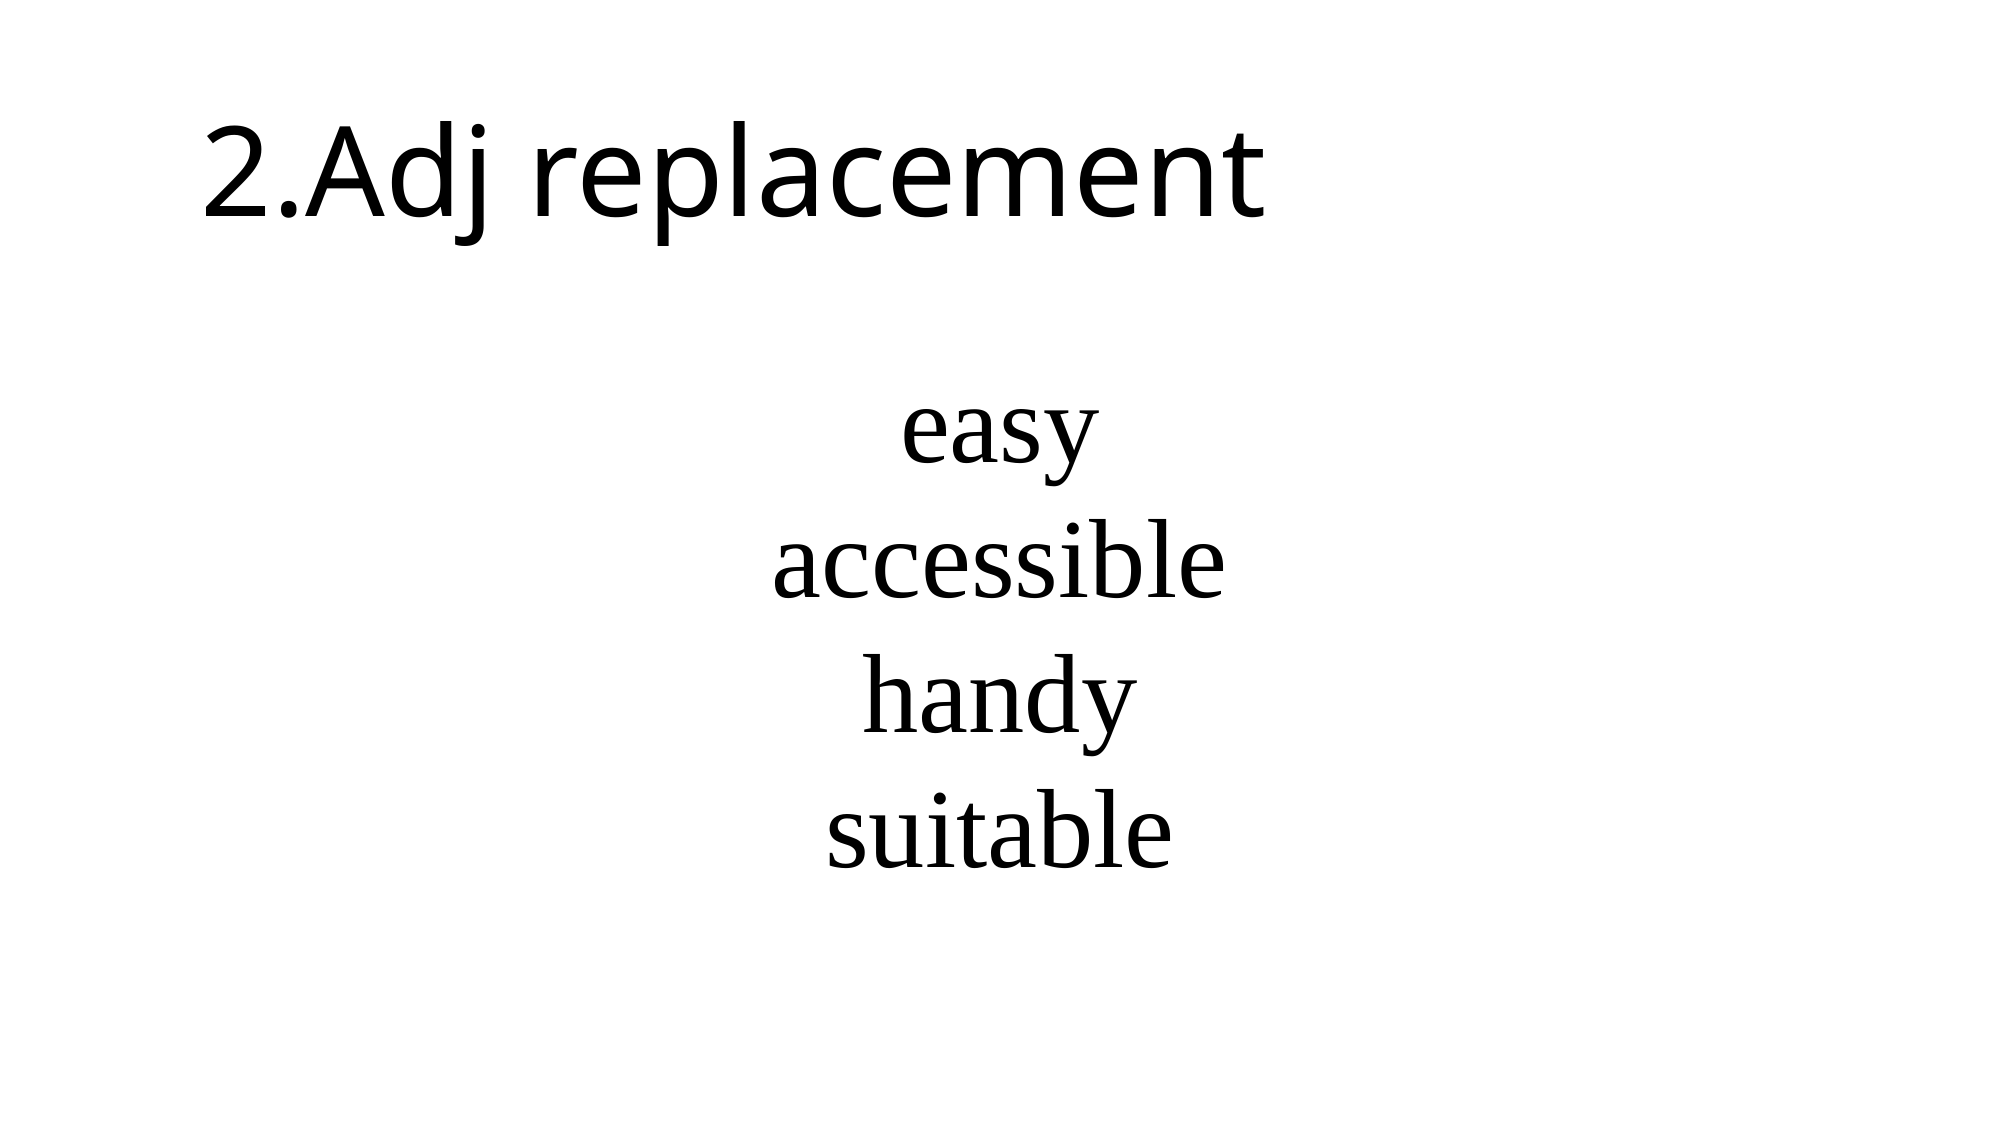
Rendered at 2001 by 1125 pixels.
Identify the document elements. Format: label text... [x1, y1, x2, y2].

text_box 2.Adj replacement [186, 84, 1502, 249]
text_box easy accessible handy suitable [319, 342, 1681, 897]
